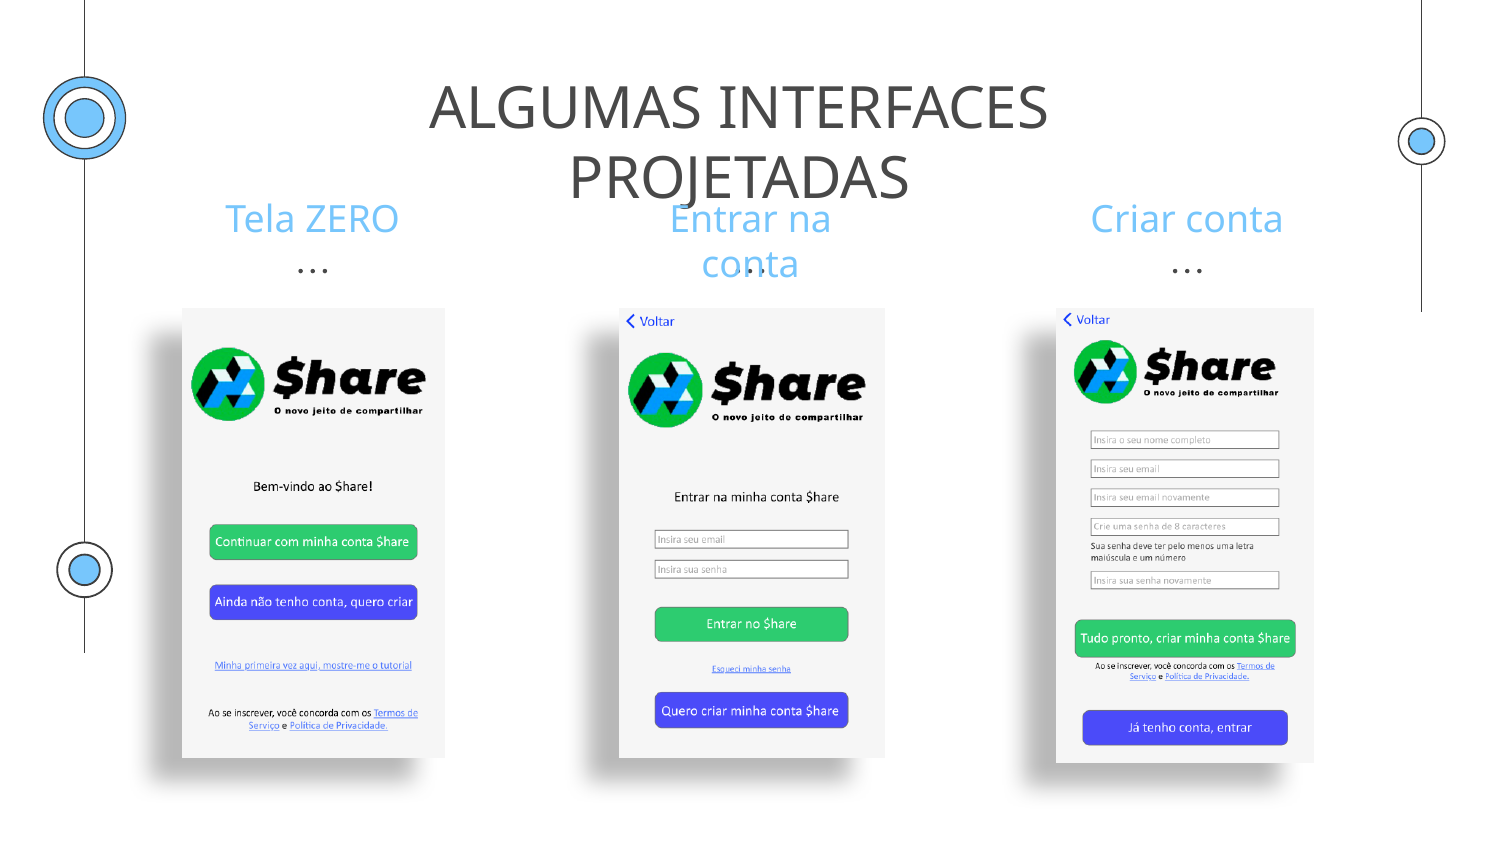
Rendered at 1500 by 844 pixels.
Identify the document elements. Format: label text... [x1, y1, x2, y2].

subtitle Tela ZERO [168, 179, 458, 234]
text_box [1172, 268, 1202, 274]
subtitle Entrar na conta [606, 179, 896, 234]
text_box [735, 268, 765, 274]
picture [619, 308, 885, 758]
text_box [298, 268, 328, 274]
picture [1056, 308, 1314, 763]
picture [182, 308, 448, 758]
subtitle Criar conta [1042, 179, 1332, 234]
title ALGUMAS INTERFACES PROJETADAS [281, 55, 1197, 153]
